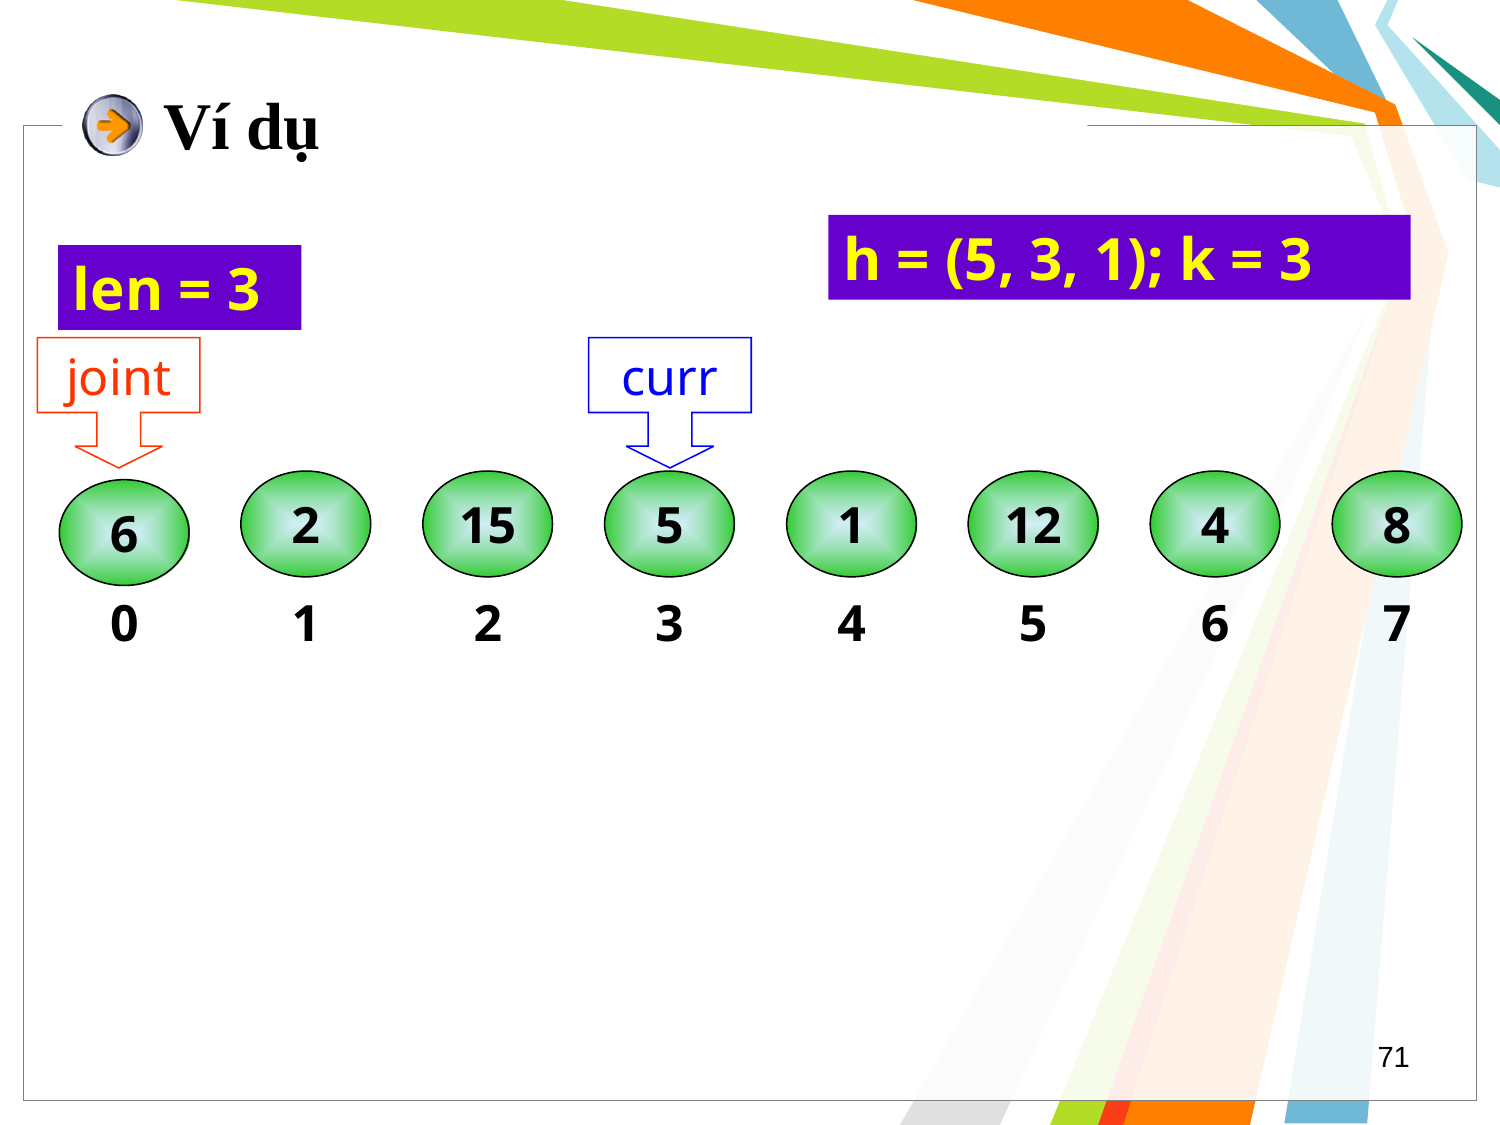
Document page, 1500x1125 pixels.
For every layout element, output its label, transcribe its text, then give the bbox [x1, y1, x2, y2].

text_box h = (5, 3, 1); k = 3 [828, 214, 1411, 300]
text_box curr [588, 337, 752, 468]
text_box 2 [240, 471, 371, 568]
text_box 5 [604, 471, 735, 568]
text_box joint [37, 337, 200, 468]
title Ví dụ [148, 70, 1182, 175]
text_box 12 [968, 471, 1099, 568]
text_box 1 [786, 471, 917, 568]
text_box 15 [422, 471, 553, 568]
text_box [59, 568, 1462, 669]
text_box len = 3 [58, 245, 302, 330]
text_box 8 [1332, 471, 1462, 568]
text_box 4 [1150, 471, 1280, 568]
slide_number 71 [1074, 1030, 1425, 1081]
picture [82, 94, 143, 156]
text_box 6 [59, 479, 189, 568]
